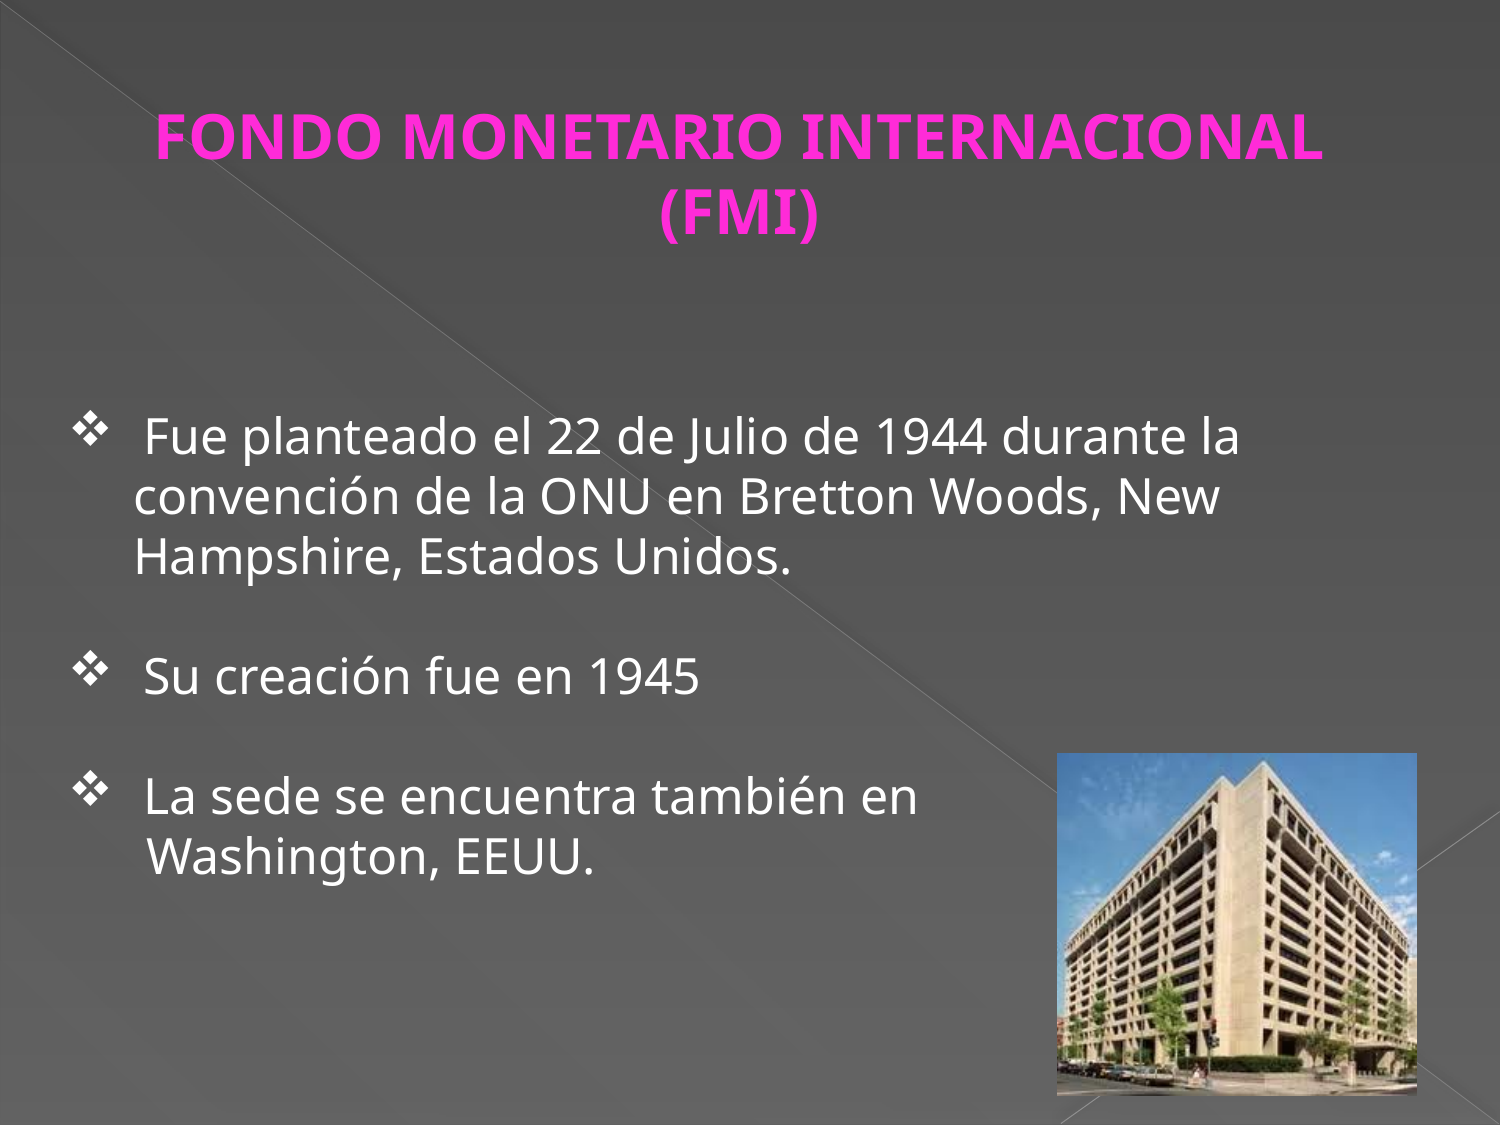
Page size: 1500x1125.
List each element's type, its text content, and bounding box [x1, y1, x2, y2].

picture [1056, 753, 1417, 1096]
text_box Fue planteado el 22 de Julio de 1944 durante la convención de la ONU en Bretton Woods, New Hampshire, Estados Unidos. Su creación fue en 1945 La sede se encuentra también en Washington, EEUU. [53, 397, 1447, 953]
text_box FONDO MONETARIO INTERNACIONAL (FMI) [101, 89, 1378, 255]
